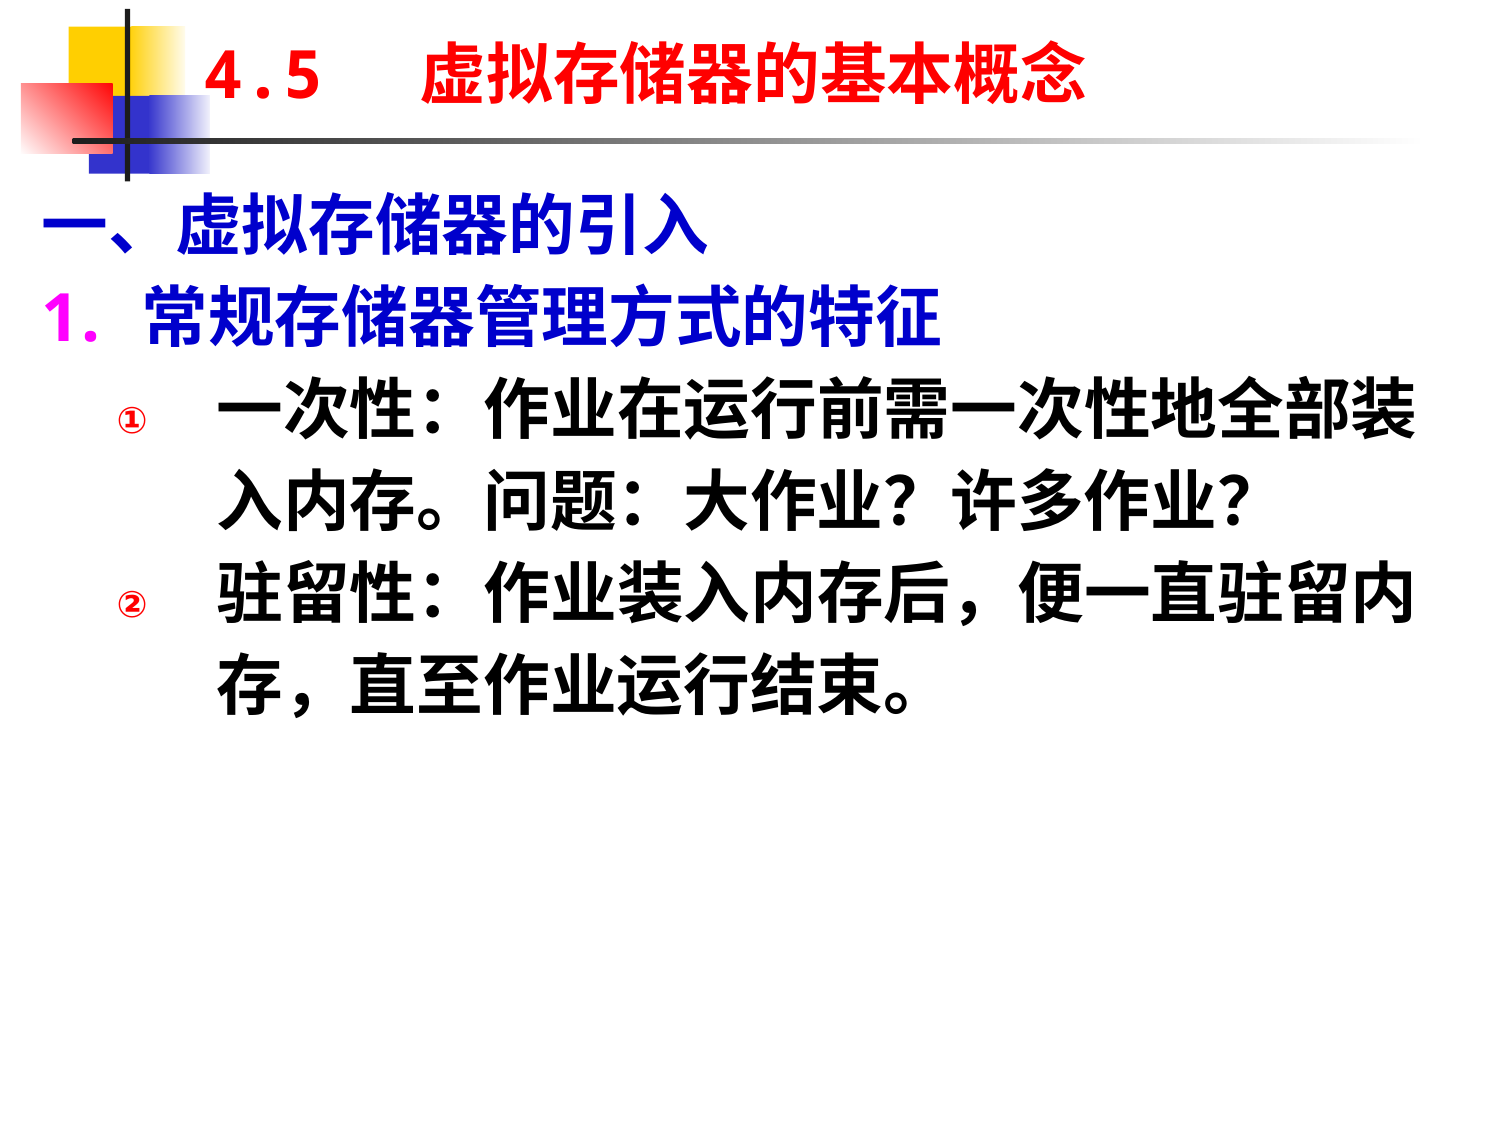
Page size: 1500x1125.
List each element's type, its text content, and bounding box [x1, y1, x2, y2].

list 一、虚拟存储器的引入 常规存储器管理方式的特征 一次性：作业在运行前需一次性地全部装入内存。问题：大作业？许多作业？ 驻留性：作业装入内存后，便一直驻留内存，直至作业运行结束。 [26, 163, 1465, 1043]
title 4.5 虚拟存储器的基本概念 [188, 8, 1468, 120]
